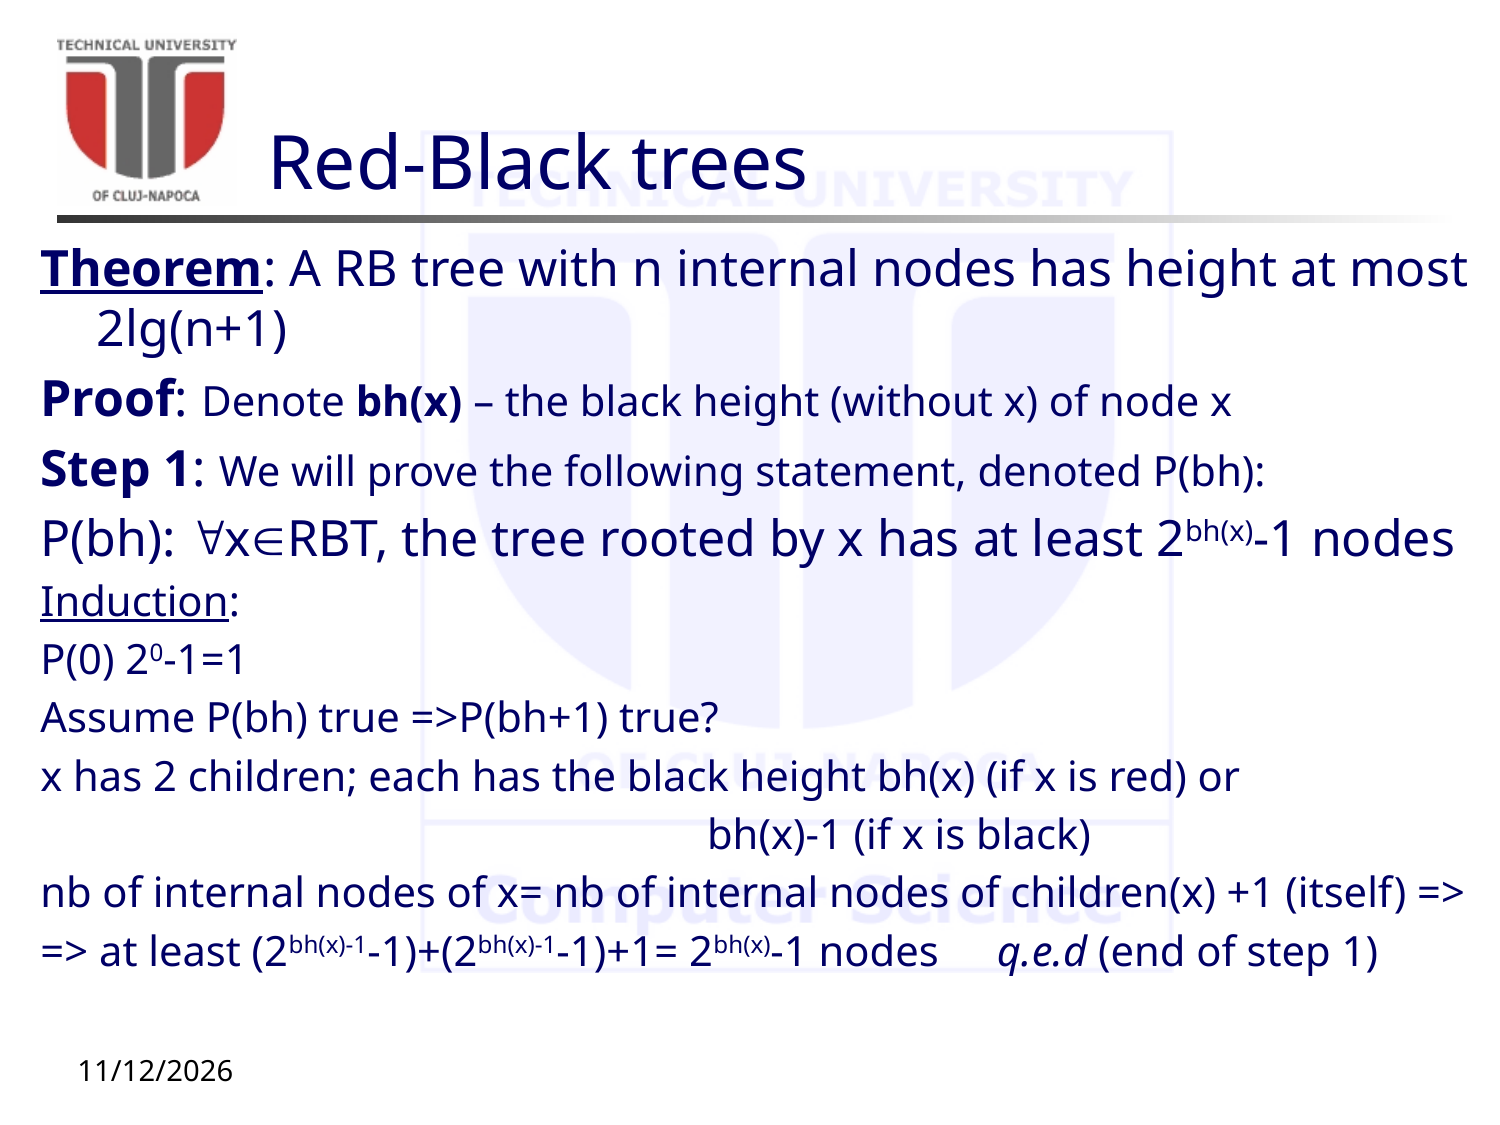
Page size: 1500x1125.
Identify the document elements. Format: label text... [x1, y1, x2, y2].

picture [57, 33, 237, 206]
title Red-Black trees [252, 35, 1468, 213]
list Theorem: A RB tree with n internal nodes has height at most 2lg(n+1) Proof: Denote bh(x) – the black height (without x) of node x Step 1: We will prove the following statement, denoted P(bh): P(bh): xRBT, the tree rooted by x has at least 2bh(x)-1 nodes Induction: P(0) 20-1=1 Assume P(bh) true =>P(bh+1) true? x has 2 children; each has the black height bh(x) (if x is red) or bh(x)-1 (if x is black) nb of internal nodes of x= nb of internal nodes of children(x) +1 (itself) => => at least (2bh(x)-1-1)+(2bh(x)-1-1)+1= 2bh(x)-1 nodes q.e.d (end of step 1) [25, 228, 1500, 1004]
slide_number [62, 1025, 375, 1100]
picture [420, 222, 1174, 228]
